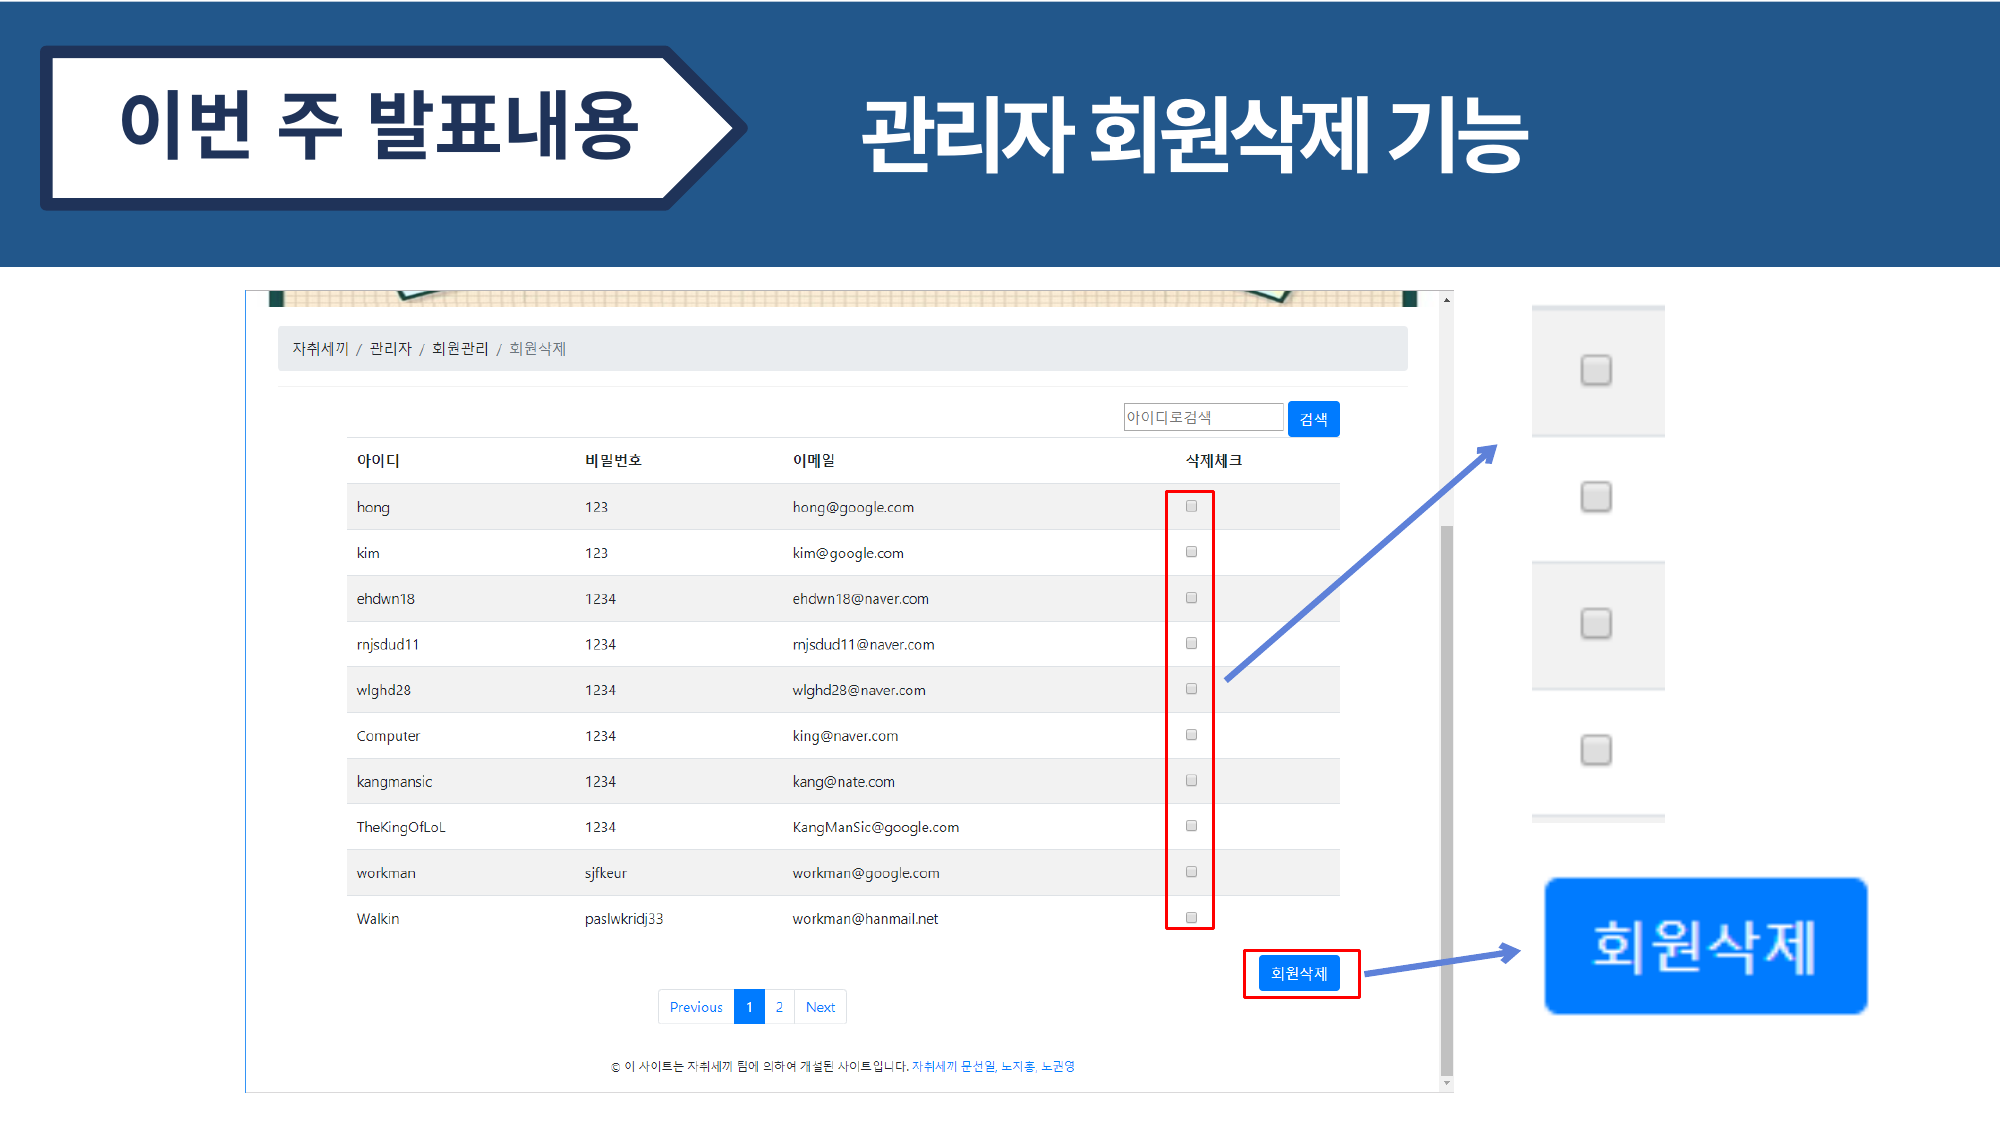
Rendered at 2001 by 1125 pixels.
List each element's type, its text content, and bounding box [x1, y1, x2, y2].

picture [1532, 301, 1665, 824]
picture [1532, 871, 1877, 1030]
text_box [1225, 443, 1498, 682]
text_box [0, 0, 2000, 268]
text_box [45, 51, 743, 205]
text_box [1363, 950, 1522, 975]
picture [244, 290, 1454, 1094]
text_box 관리자 회원삭제 기능 [845, 76, 1548, 191]
